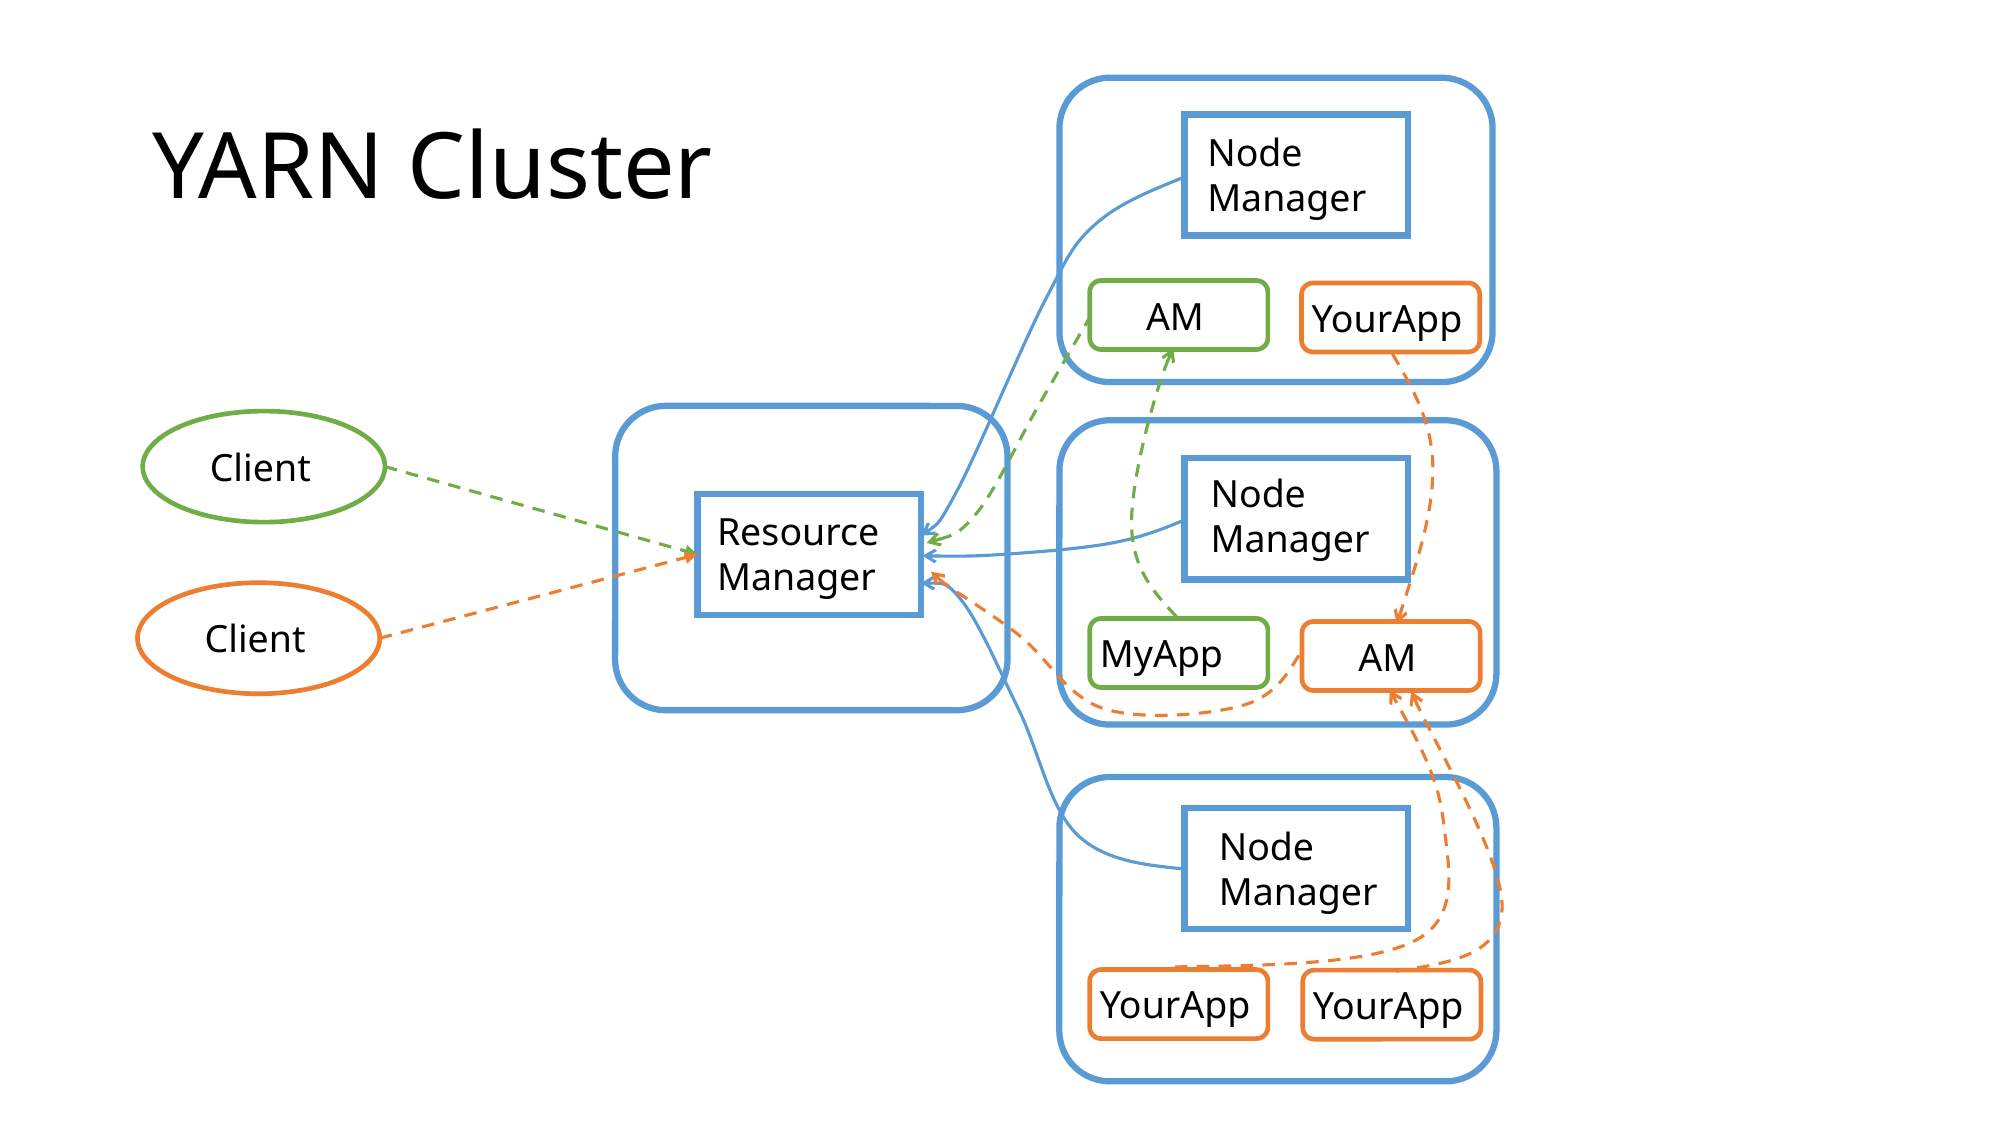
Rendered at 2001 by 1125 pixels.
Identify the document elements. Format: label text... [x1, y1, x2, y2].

text_box [1399, 419, 1498, 726]
text_box YourApp [1085, 973, 1300, 1034]
text_box [1131, 348, 1177, 617]
text_box ResourceManager [702, 500, 906, 606]
text_box [920, 577, 1183, 869]
text_box [1184, 457, 1396, 580]
text_box [926, 314, 1092, 546]
text_box [922, 555, 1009, 589]
text_box [698, 493, 922, 616]
title YARN Cluster [137, 59, 1863, 278]
text_box [1395, 691, 1503, 972]
text_box [1088, 279, 1269, 351]
text_box [1174, 690, 1409, 968]
text_box [920, 177, 1183, 536]
text_box Client [189, 607, 339, 668]
text_box [1393, 692, 1411, 723]
text_box [1175, 419, 1394, 520]
text_box [1058, 539, 1175, 617]
text_box [926, 428, 1004, 534]
text_box [922, 527, 1132, 564]
text_box [922, 463, 1009, 555]
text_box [379, 554, 698, 639]
text_box [1176, 521, 1396, 632]
text_box [1058, 76, 1494, 384]
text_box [384, 466, 698, 554]
text_box YourApp [1296, 287, 1512, 347]
text_box [1392, 353, 1433, 624]
text_box [931, 571, 1299, 716]
text_box [614, 404, 991, 531]
text_box [614, 586, 1004, 712]
text_box [1058, 775, 1498, 1083]
text_box YourApp [1298, 974, 1514, 1035]
text_box [1184, 807, 1298, 930]
text_box Node Manager [1204, 815, 1291, 921]
text_box Node Manager [1195, 462, 1392, 568]
text_box [1176, 519, 1185, 524]
text_box AM [1343, 626, 1444, 687]
text_box [1058, 677, 1387, 726]
text_box [1304, 1035, 1480, 1041]
text_box Node Manager [1192, 122, 1389, 227]
text_box [1090, 1034, 1267, 1040]
text_box AM [1131, 286, 1232, 346]
text_box [1058, 419, 1149, 537]
text_box [1184, 113, 1409, 237]
text_box [136, 581, 381, 695]
text_box [141, 410, 386, 524]
text_box [1304, 969, 1480, 974]
text_box Client [195, 436, 344, 496]
text_box [1091, 968, 1266, 973]
text_box [1302, 347, 1479, 354]
text_box [1135, 617, 1266, 622]
text_box [957, 593, 1009, 676]
text_box MyApp [1157, 622, 1300, 683]
text_box [1303, 281, 1479, 287]
text_box [1300, 620, 1482, 692]
